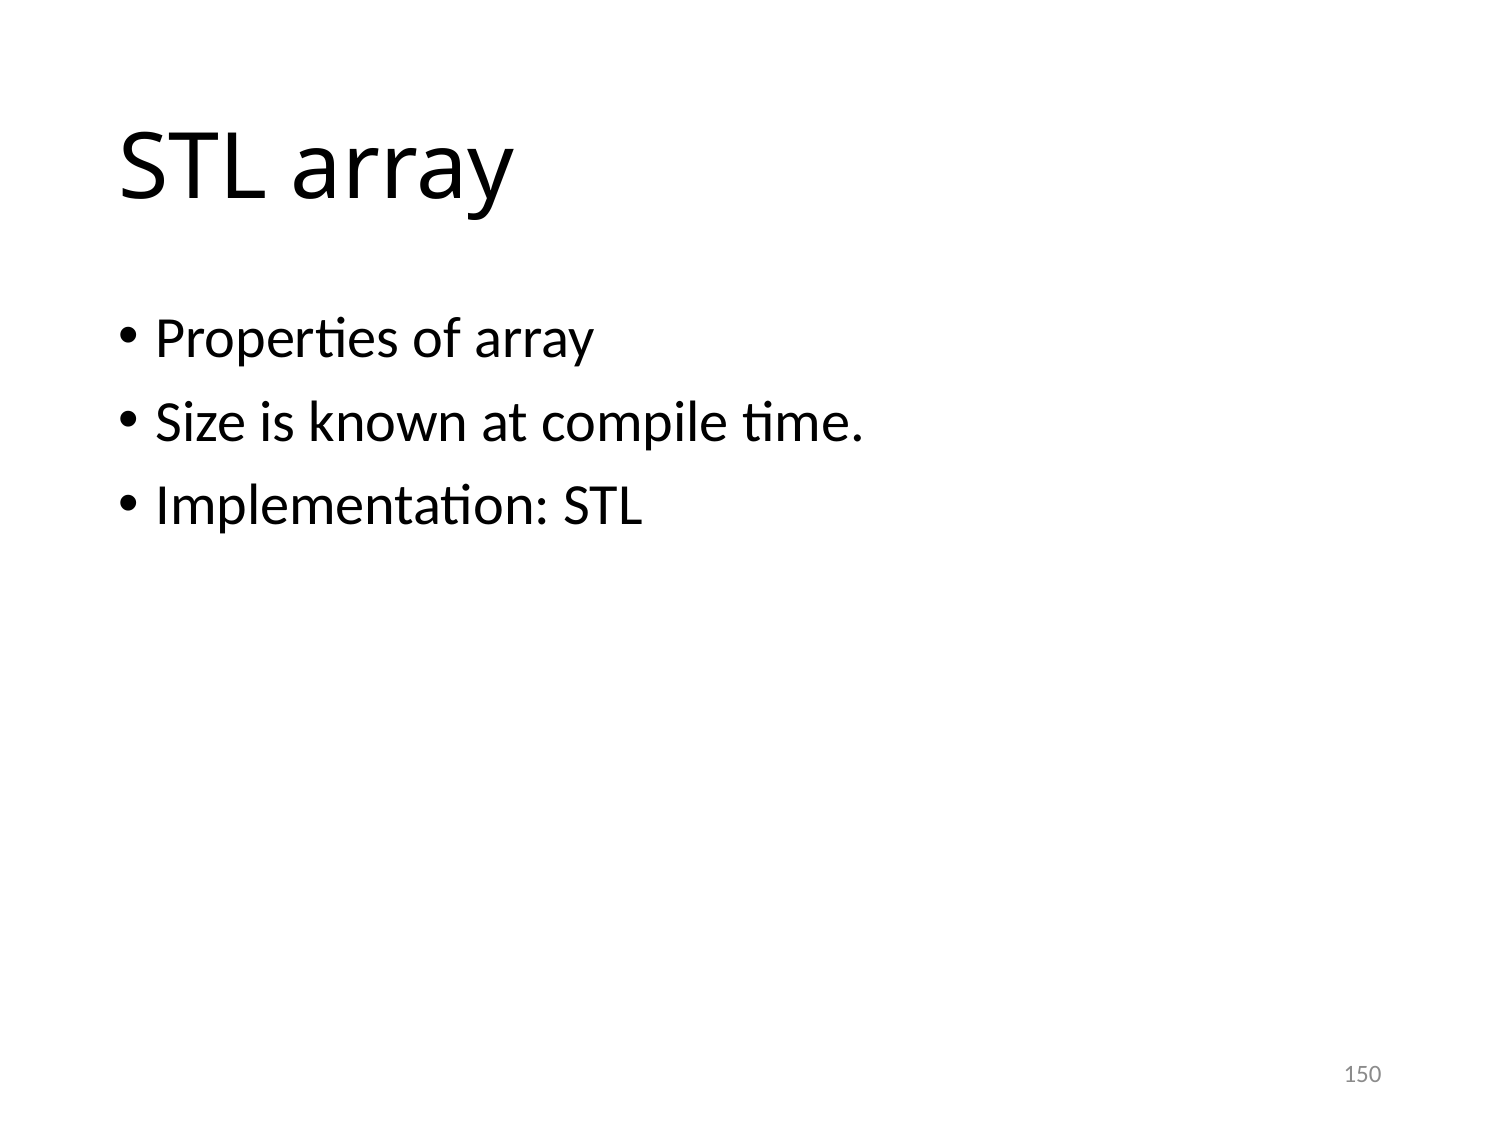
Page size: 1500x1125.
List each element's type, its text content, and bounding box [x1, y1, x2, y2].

list Properties of array Size is known at compile time. Implementation: STL [103, 299, 1397, 1014]
slide_number 150 [1059, 1042, 1397, 1103]
title STL array [103, 59, 1397, 278]
